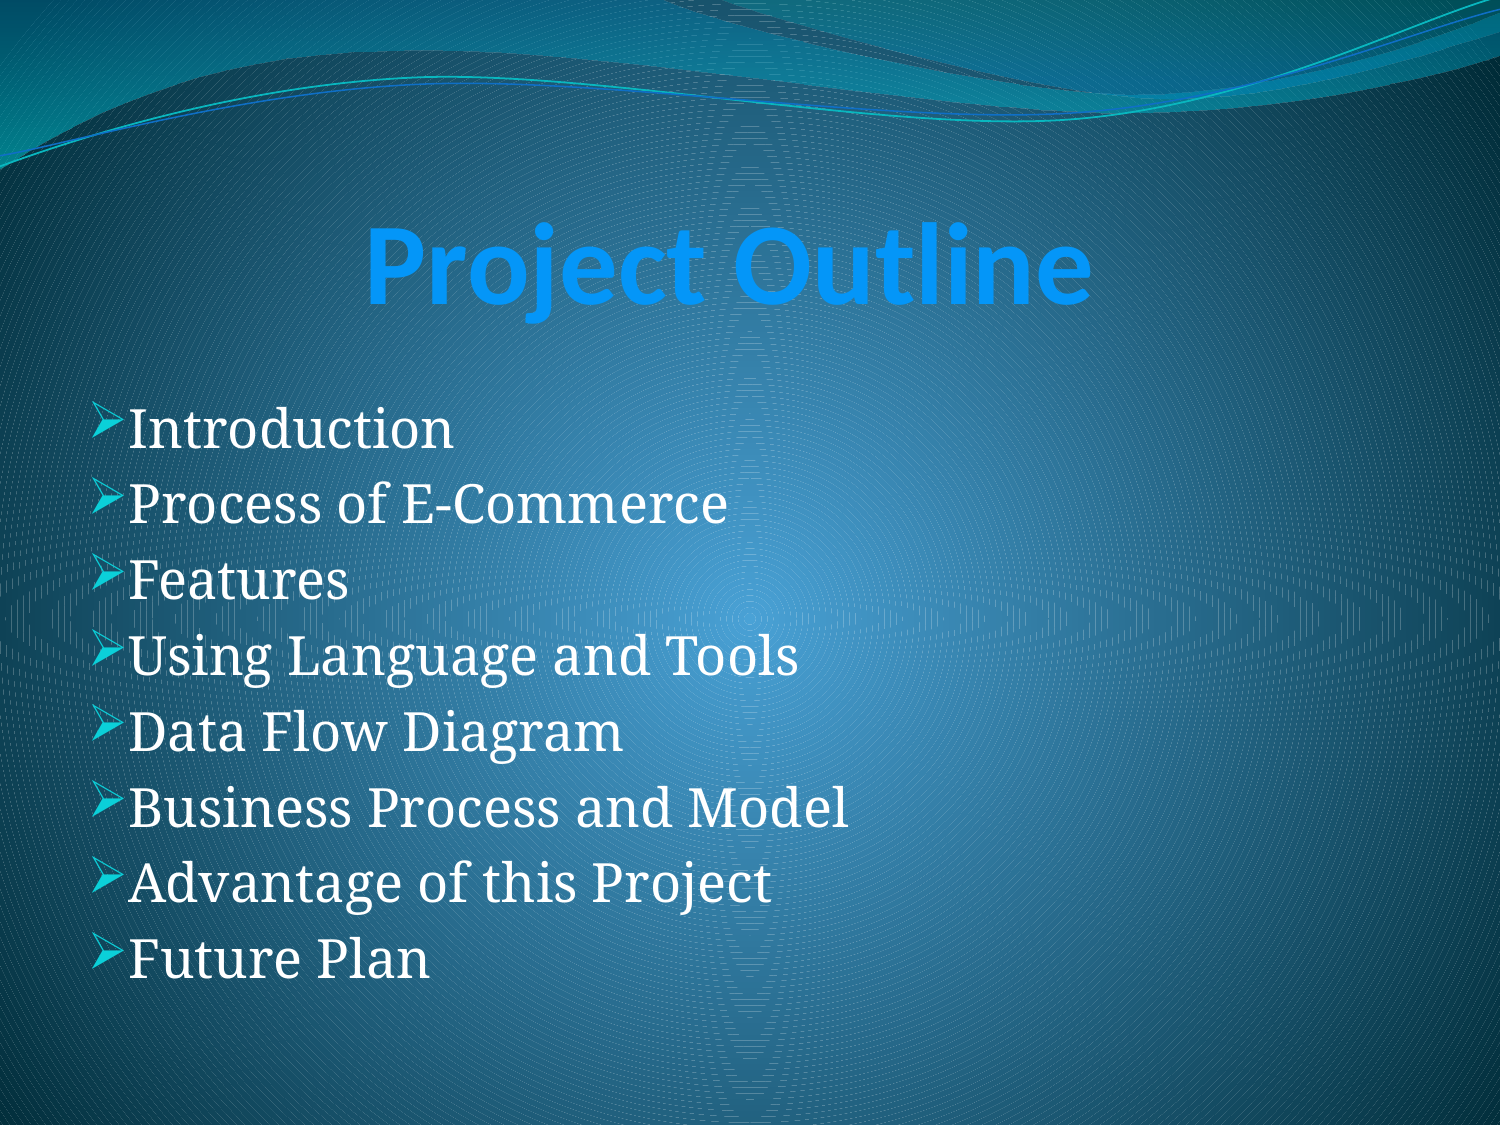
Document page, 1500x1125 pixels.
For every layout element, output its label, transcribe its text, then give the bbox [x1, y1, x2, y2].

title Project Outline [87, 164, 1376, 329]
subtitle Introduction Process of E-Commerce Features Using Language and Tools Data Flow Diagram Business Process and Model Advantage of this Project Future Plan [87, 386, 1376, 1043]
